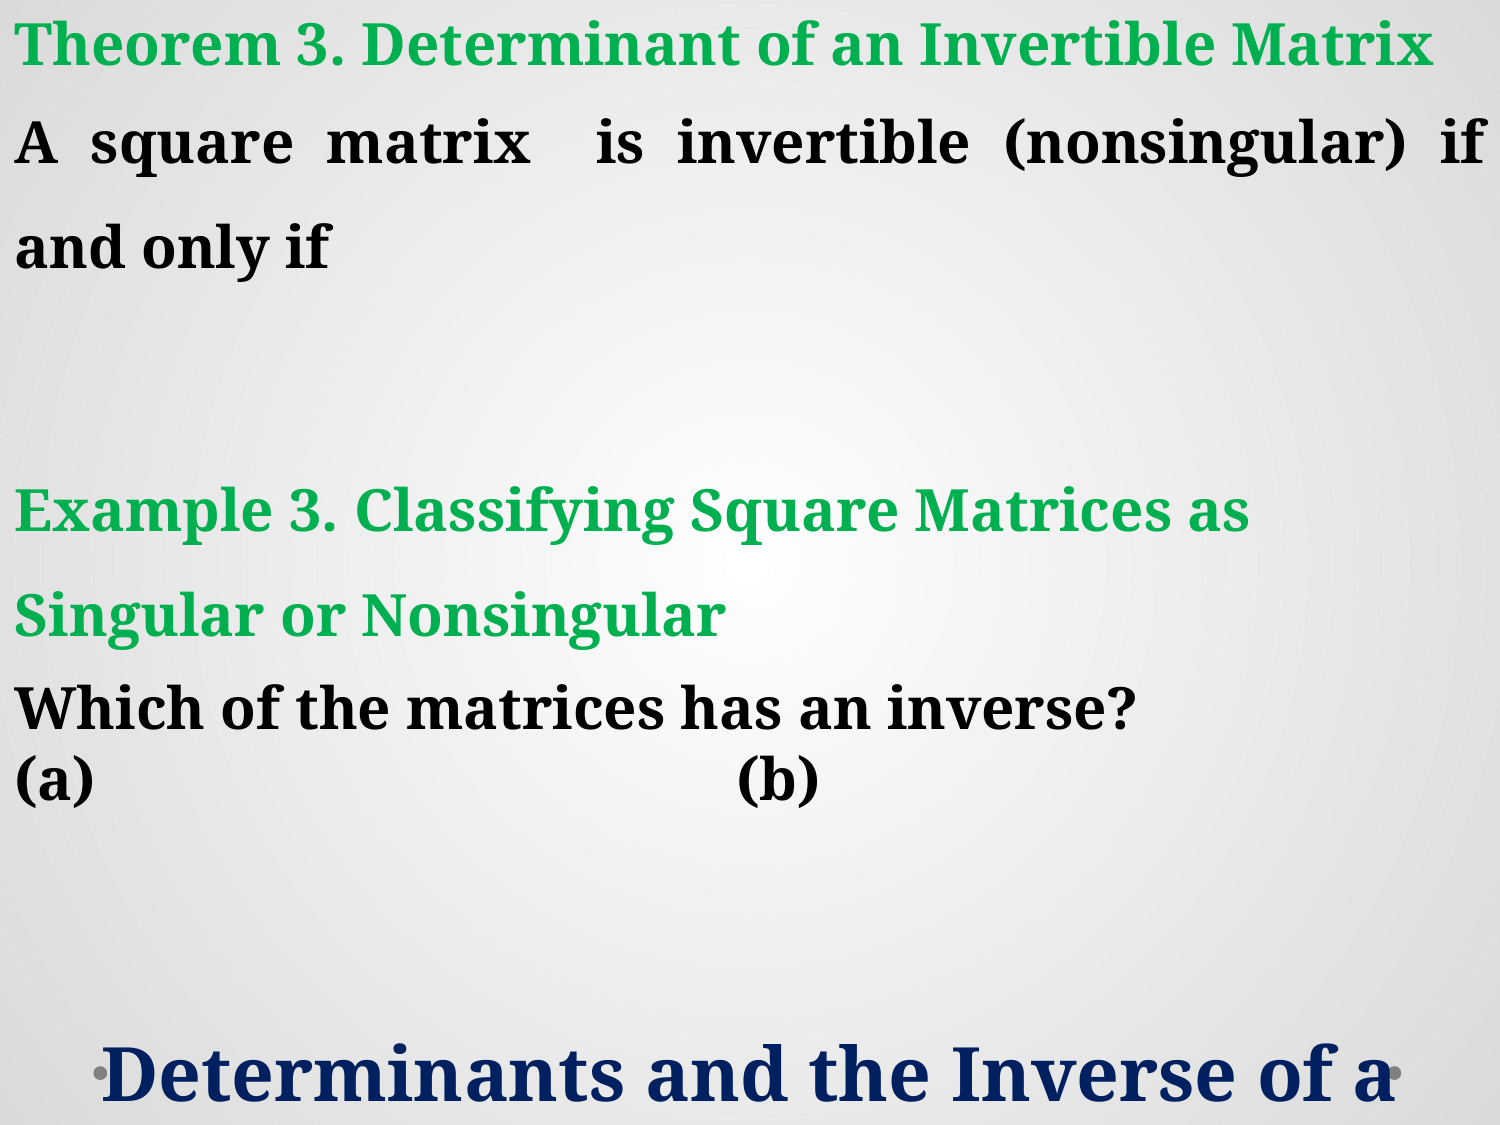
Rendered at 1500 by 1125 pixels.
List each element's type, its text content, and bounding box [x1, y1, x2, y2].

text_box Theorem 3. Determinant of an Invertible Matrix [0, 0, 1500, 85]
text_box Determinants and the Inverse of a Matrix [0, 1018, 1500, 1125]
text_box Example 3. Classifying Square Matrices as Singular or Nonsingular [0, 430, 1500, 656]
